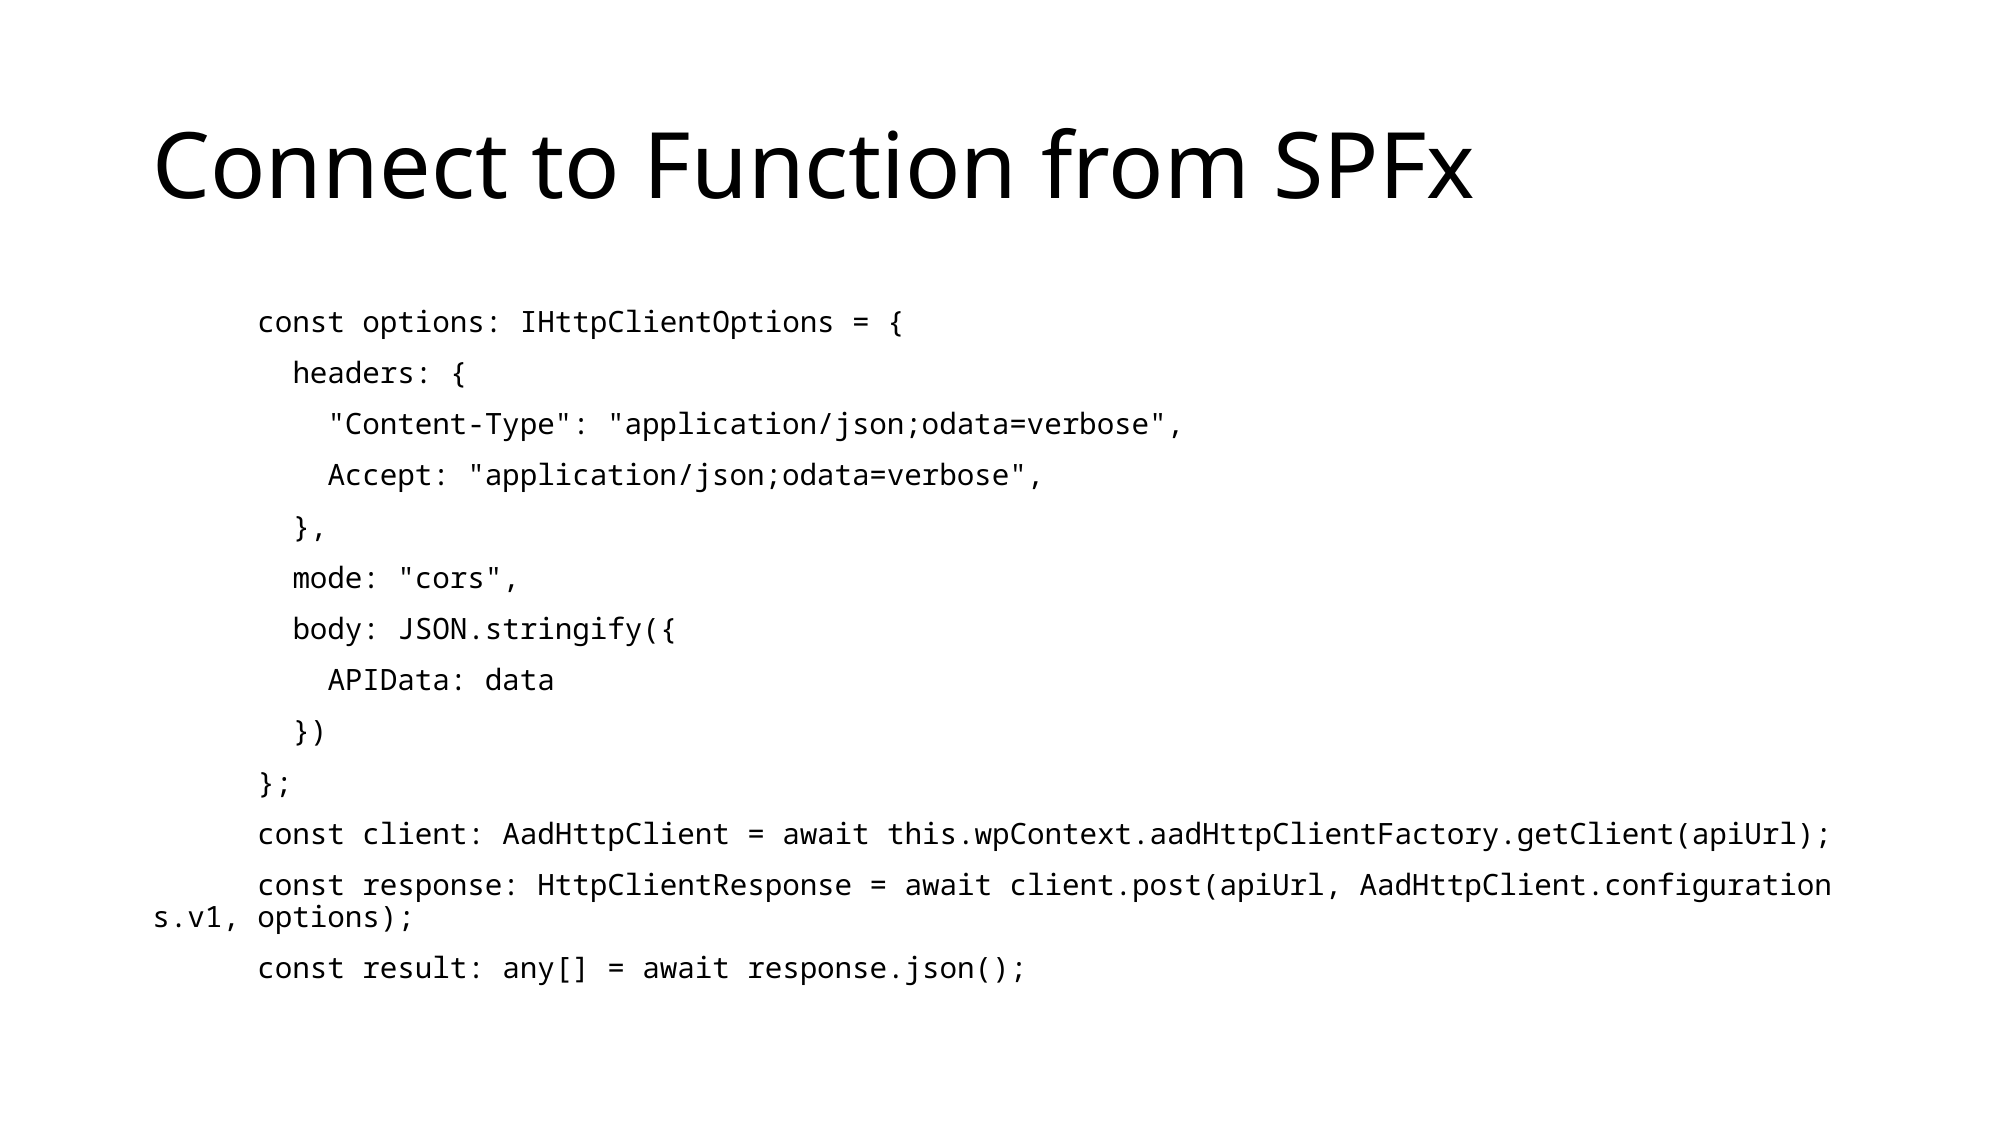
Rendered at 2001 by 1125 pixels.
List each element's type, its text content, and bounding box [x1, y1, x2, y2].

title Connect to Function from SPFx [137, 59, 1863, 278]
list const options: IHttpClientOptions = { headers: { "Content-Type": "application/json;odata=verbose", Accept: "application/json;odata=verbose", }, mode: "cors", body: JSON.stringify({ APIData: data }) }; const client: AadHttpClient = await this.wpContext.aadHttpClientFactory.getClient(apiUrl); const response: HttpClientResponse = await client.post(apiUrl, AadHttpClient.configurations.v1, options); const result: any[] = await response.json(); [137, 299, 1863, 1014]
